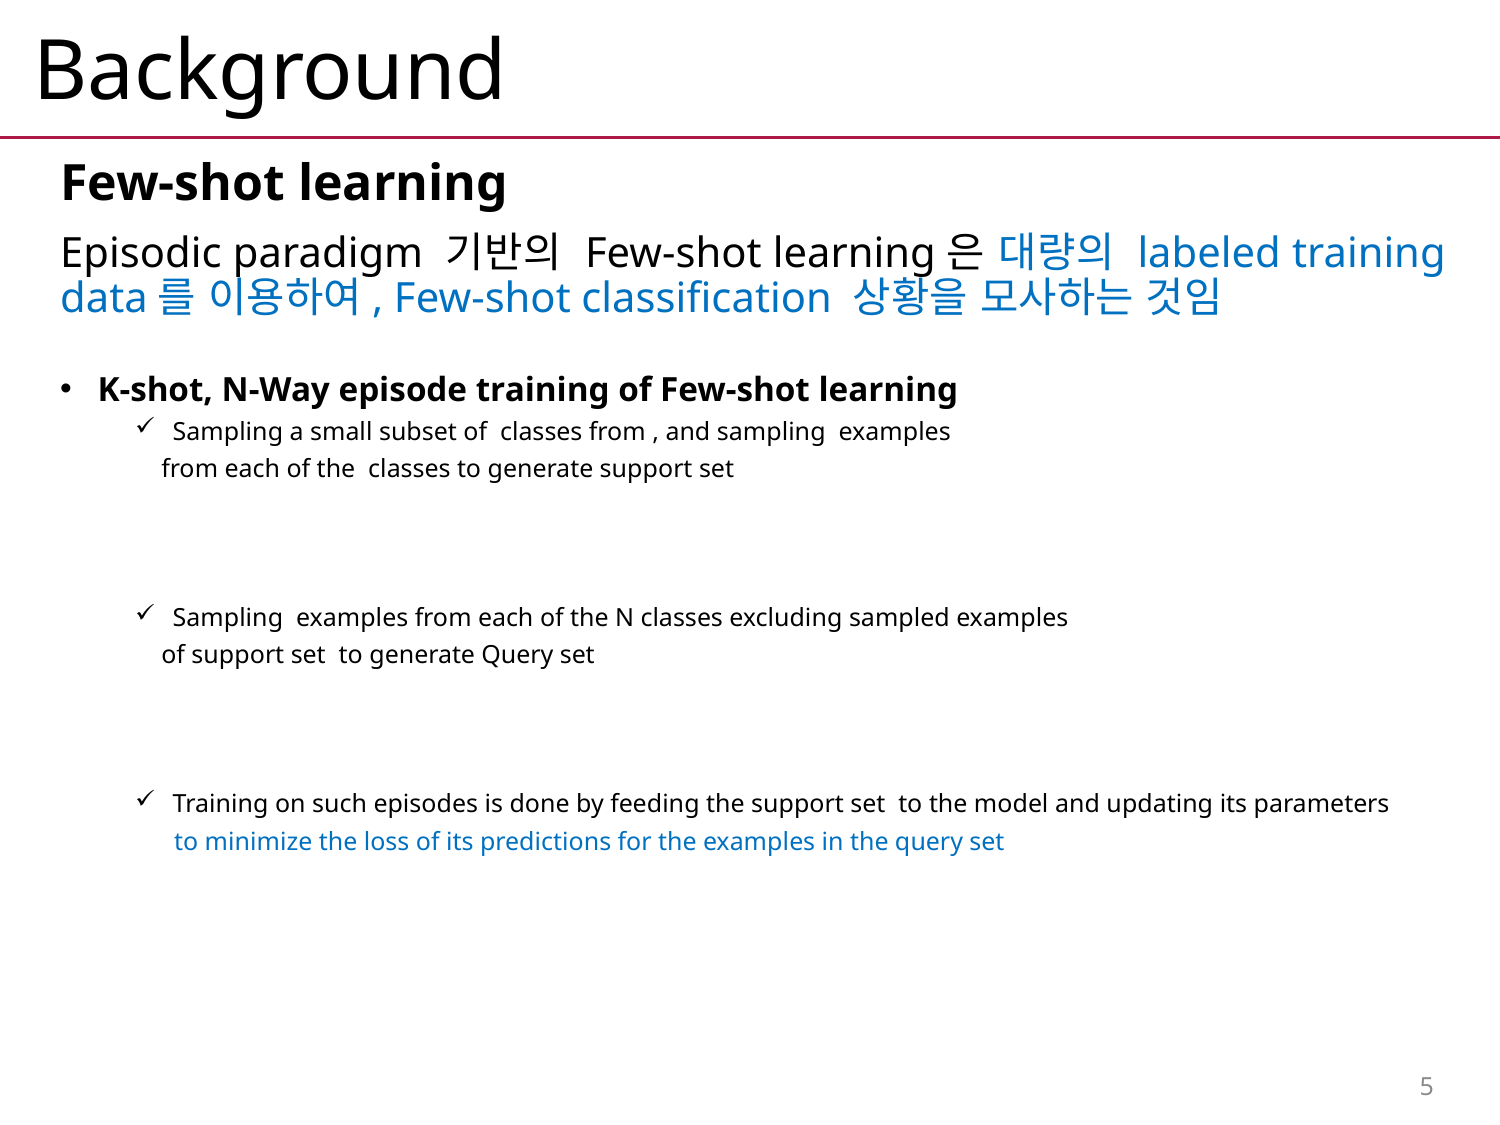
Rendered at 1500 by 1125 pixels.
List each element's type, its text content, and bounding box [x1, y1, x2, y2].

slide_number 5 [1111, 1057, 1449, 1118]
title Background [18, 19, 1313, 126]
